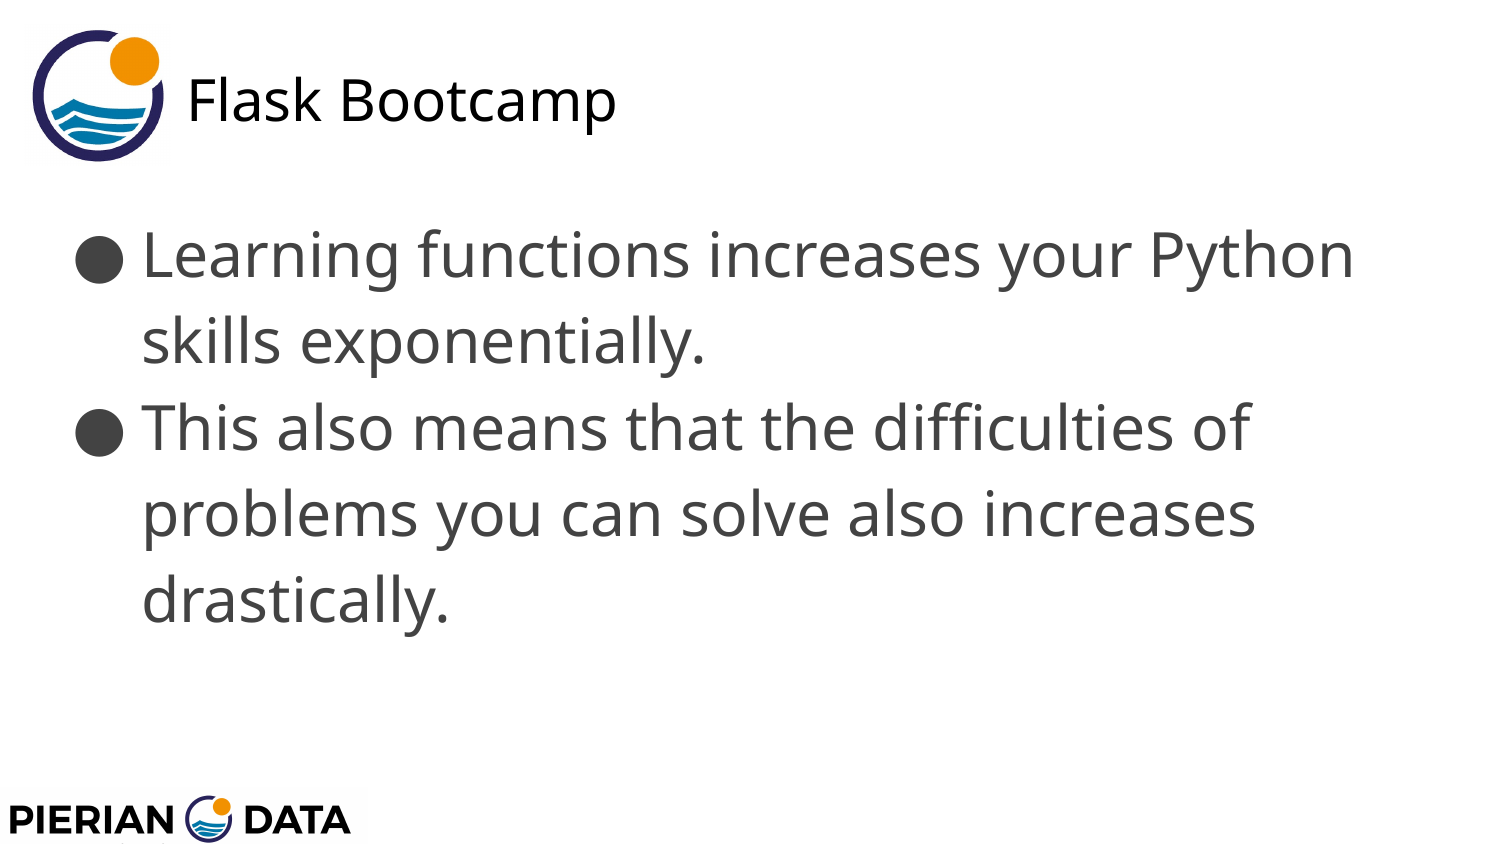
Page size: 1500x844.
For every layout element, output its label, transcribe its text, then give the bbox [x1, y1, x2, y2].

picture [0, 787, 368, 844]
title Flask Bootcamp [176, 48, 1449, 143]
list Learning functions increases your Python skills exponentially. This also means that the difficulties of problems you can solve also increases drastically. [51, 189, 1449, 750]
picture [24, 24, 172, 167]
